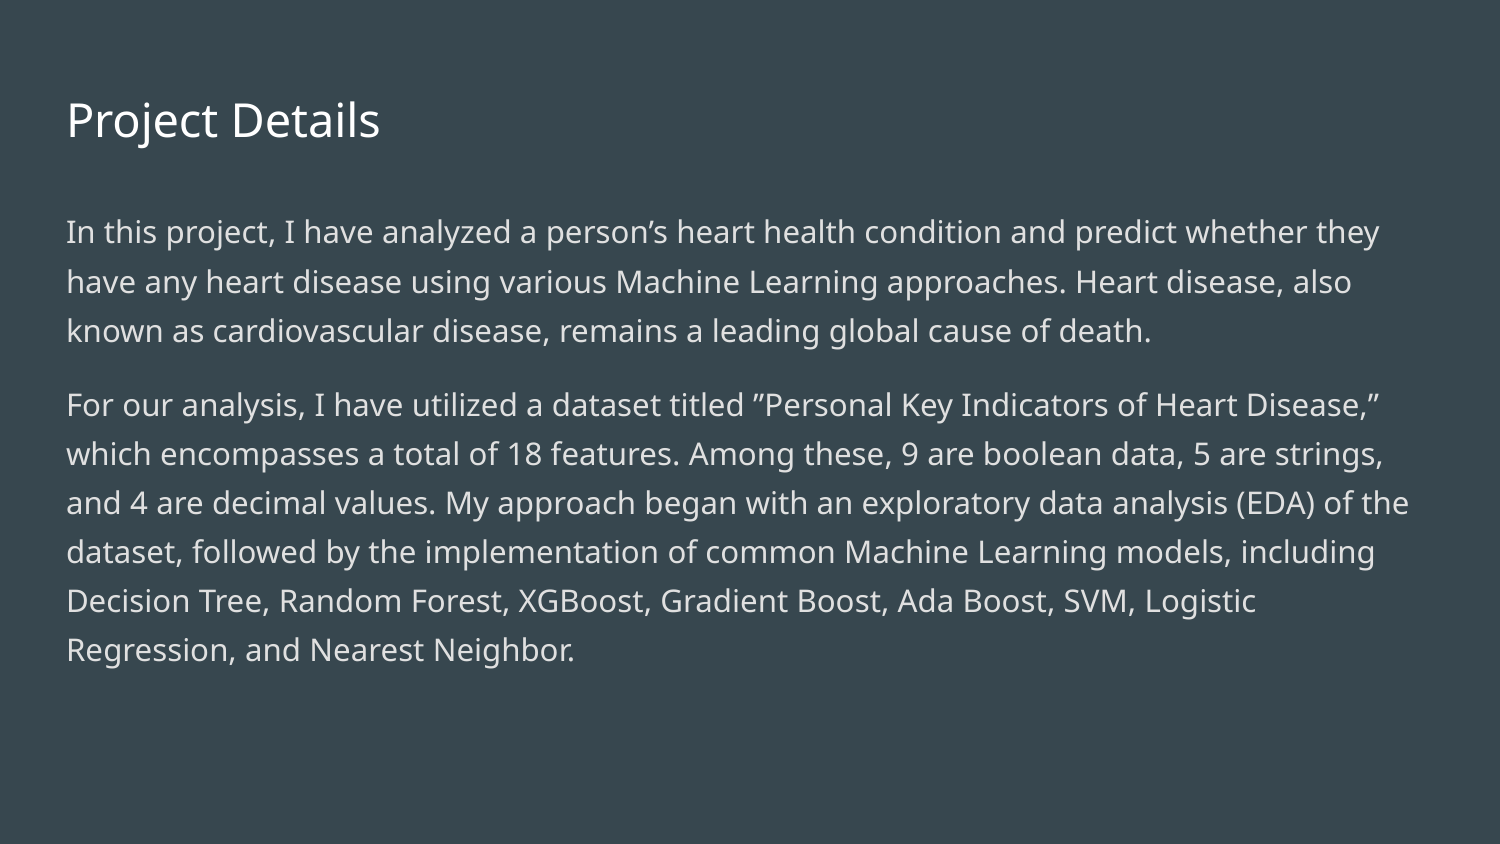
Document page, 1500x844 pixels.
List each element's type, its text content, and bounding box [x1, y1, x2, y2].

title Project Details [51, 72, 1449, 167]
list In this project, I have analyzed a person’s heart health condition and predict whether they have any heart disease using various Machine Learning approaches. Heart disease, also known as cardiovascular disease, remains a leading global cause of death. For our analysis, I have utilized a dataset titled ”Personal Key Indicators of Heart Disease,” which encompasses a total of 18 features. Among these, 9 are boolean data, 5 are strings, and 4 are decimal values. My approach began with an exploratory data analysis (EDA) of the dataset, followed by the implementation of common Machine Learning models, including Decision Tree, Random Forest, XGBoost, Gradient Boost, Ada Boost, SVM, Logistic Regression, and Nearest Neighbor. [51, 189, 1449, 750]
